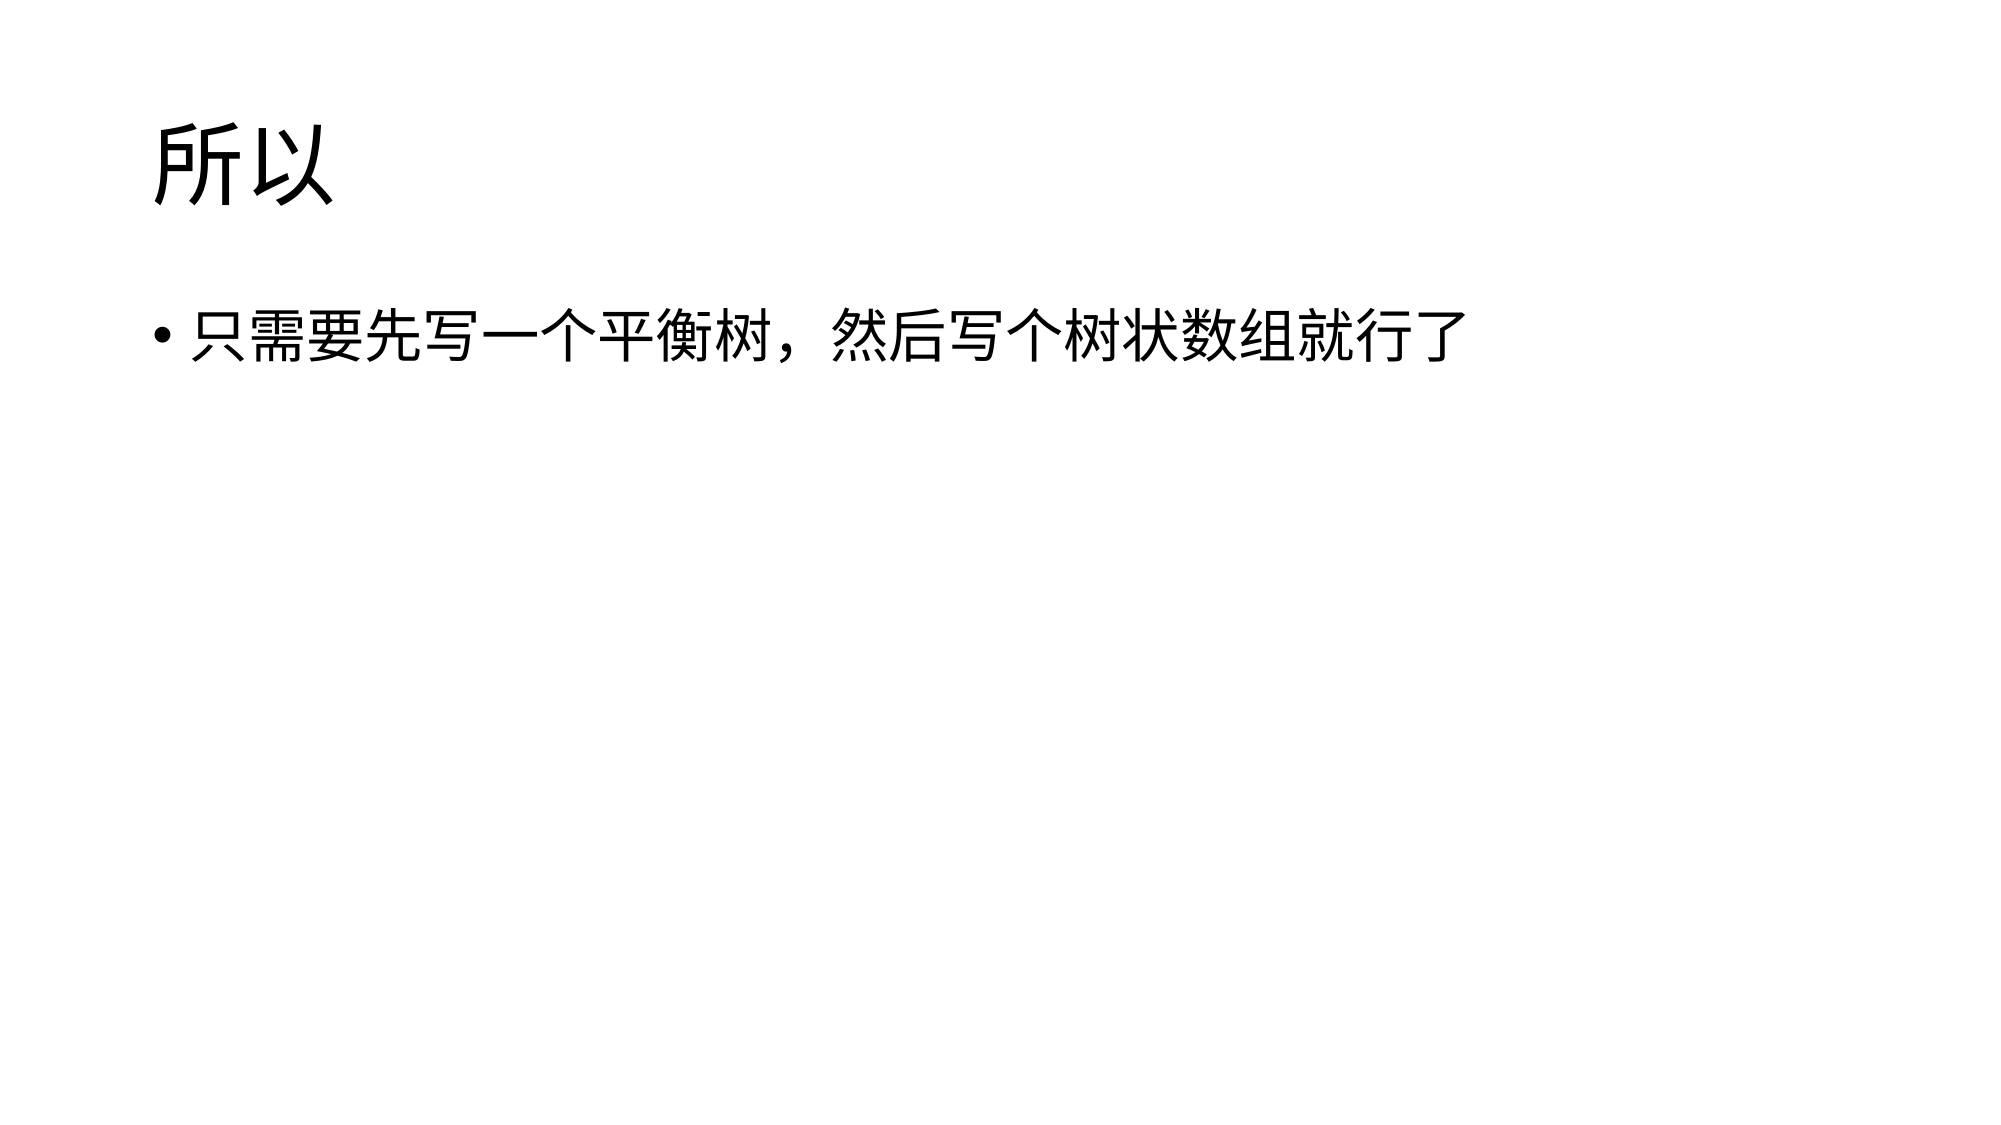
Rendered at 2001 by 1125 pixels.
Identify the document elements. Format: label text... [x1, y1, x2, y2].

list 只需要先写一个平衡树，然后写个树状数组就行了 [137, 299, 1863, 1014]
title 所以 [137, 59, 1863, 278]
